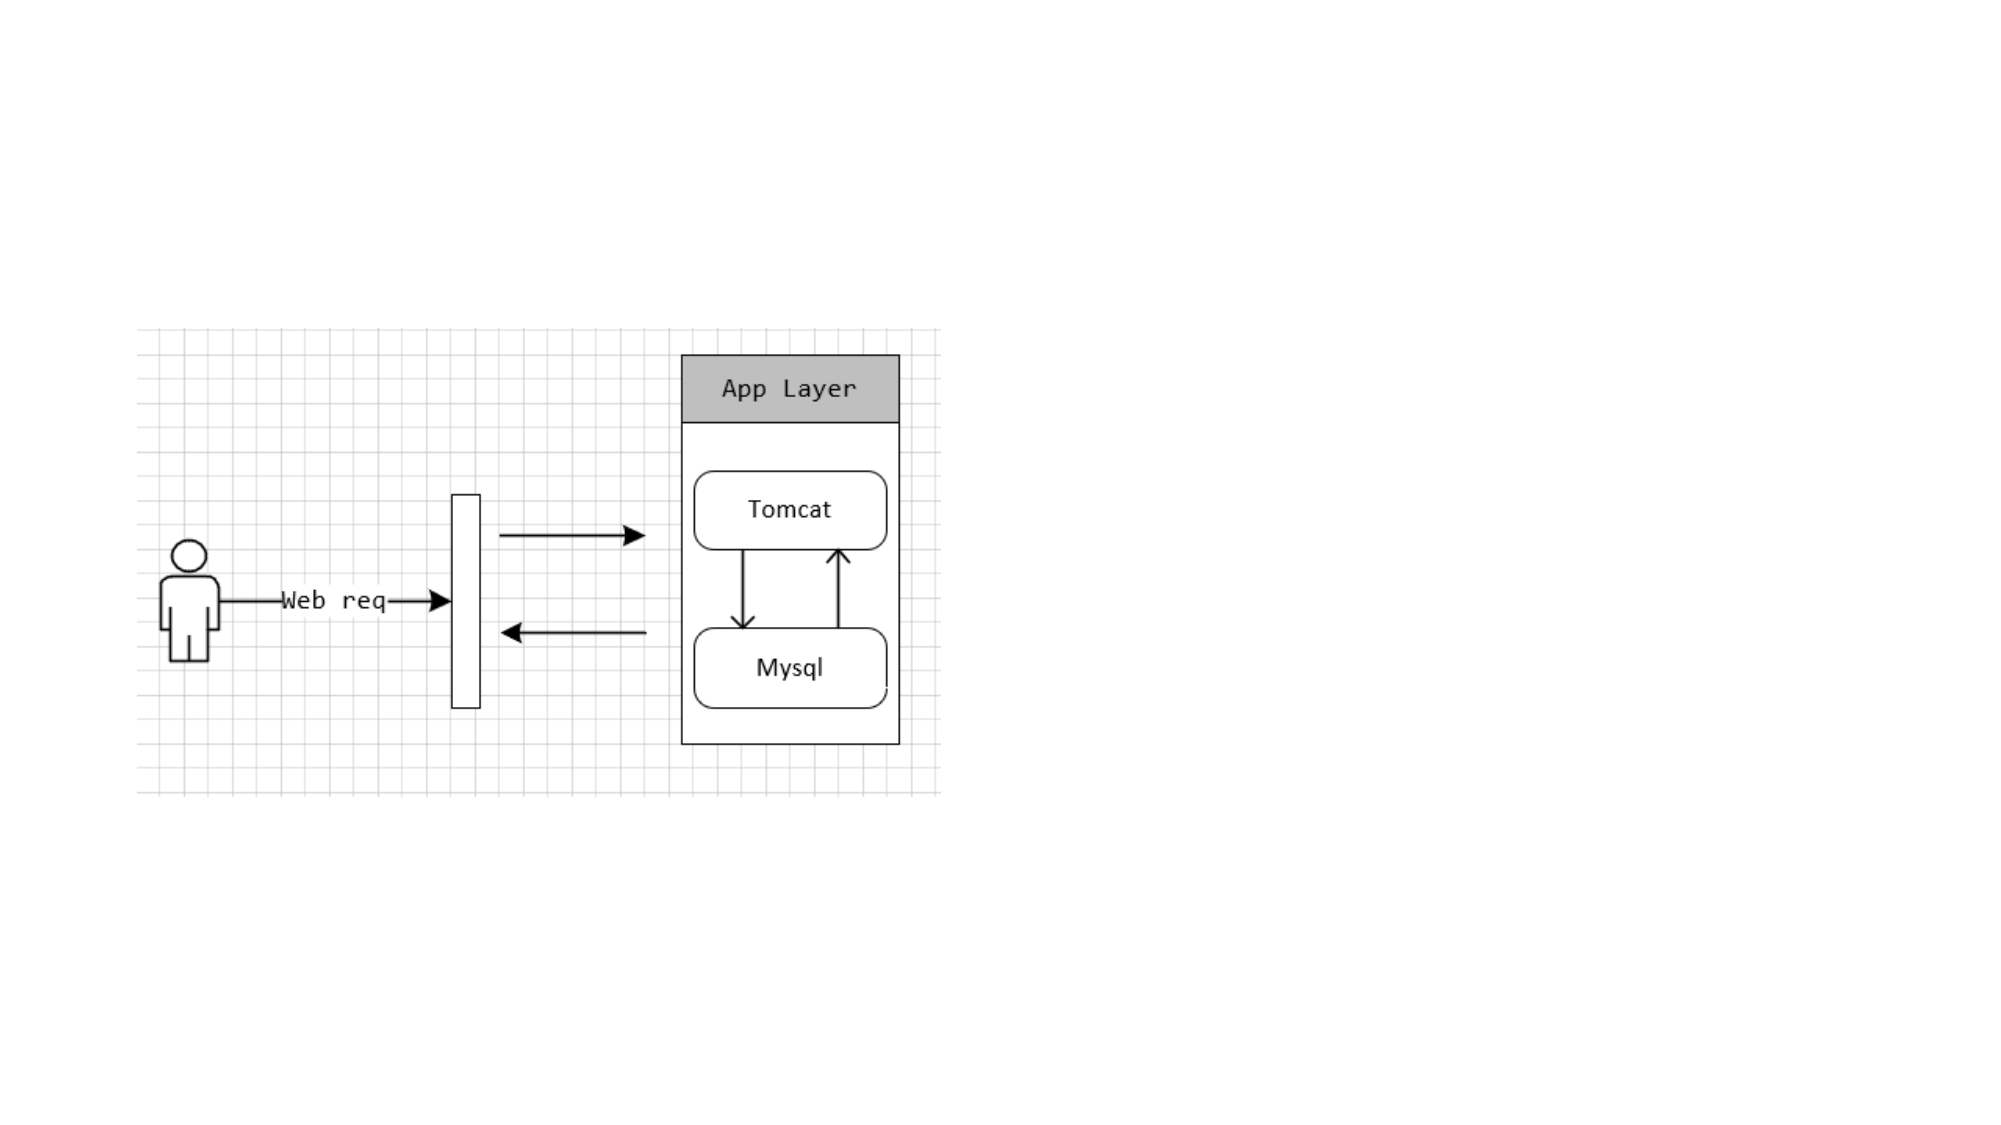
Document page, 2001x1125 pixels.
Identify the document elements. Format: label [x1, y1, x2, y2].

list [137, 328, 941, 797]
